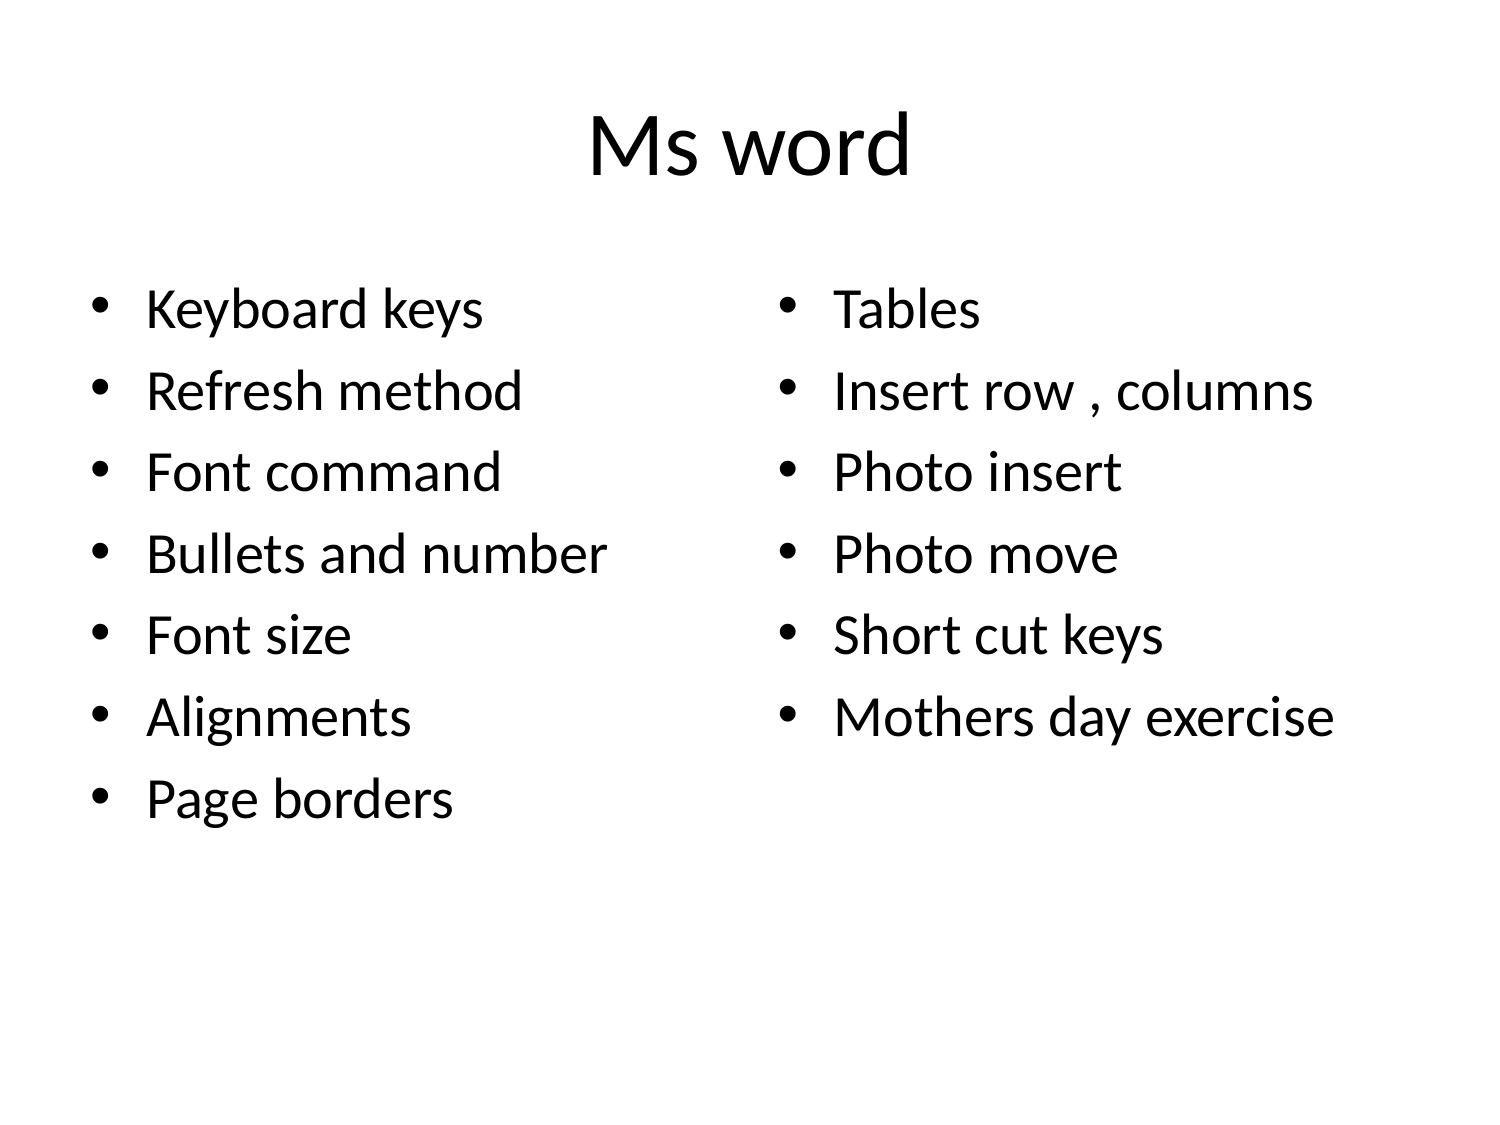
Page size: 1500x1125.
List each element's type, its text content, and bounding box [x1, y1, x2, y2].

list Keyboard keys Refresh method Font command Bullets and number Font size Alignments Page borders [75, 262, 738, 1005]
list Tables Insert row , columns Photo insert Photo move Short cut keys Mothers day exercise [762, 262, 1425, 1005]
title Ms word [75, 45, 1425, 233]
